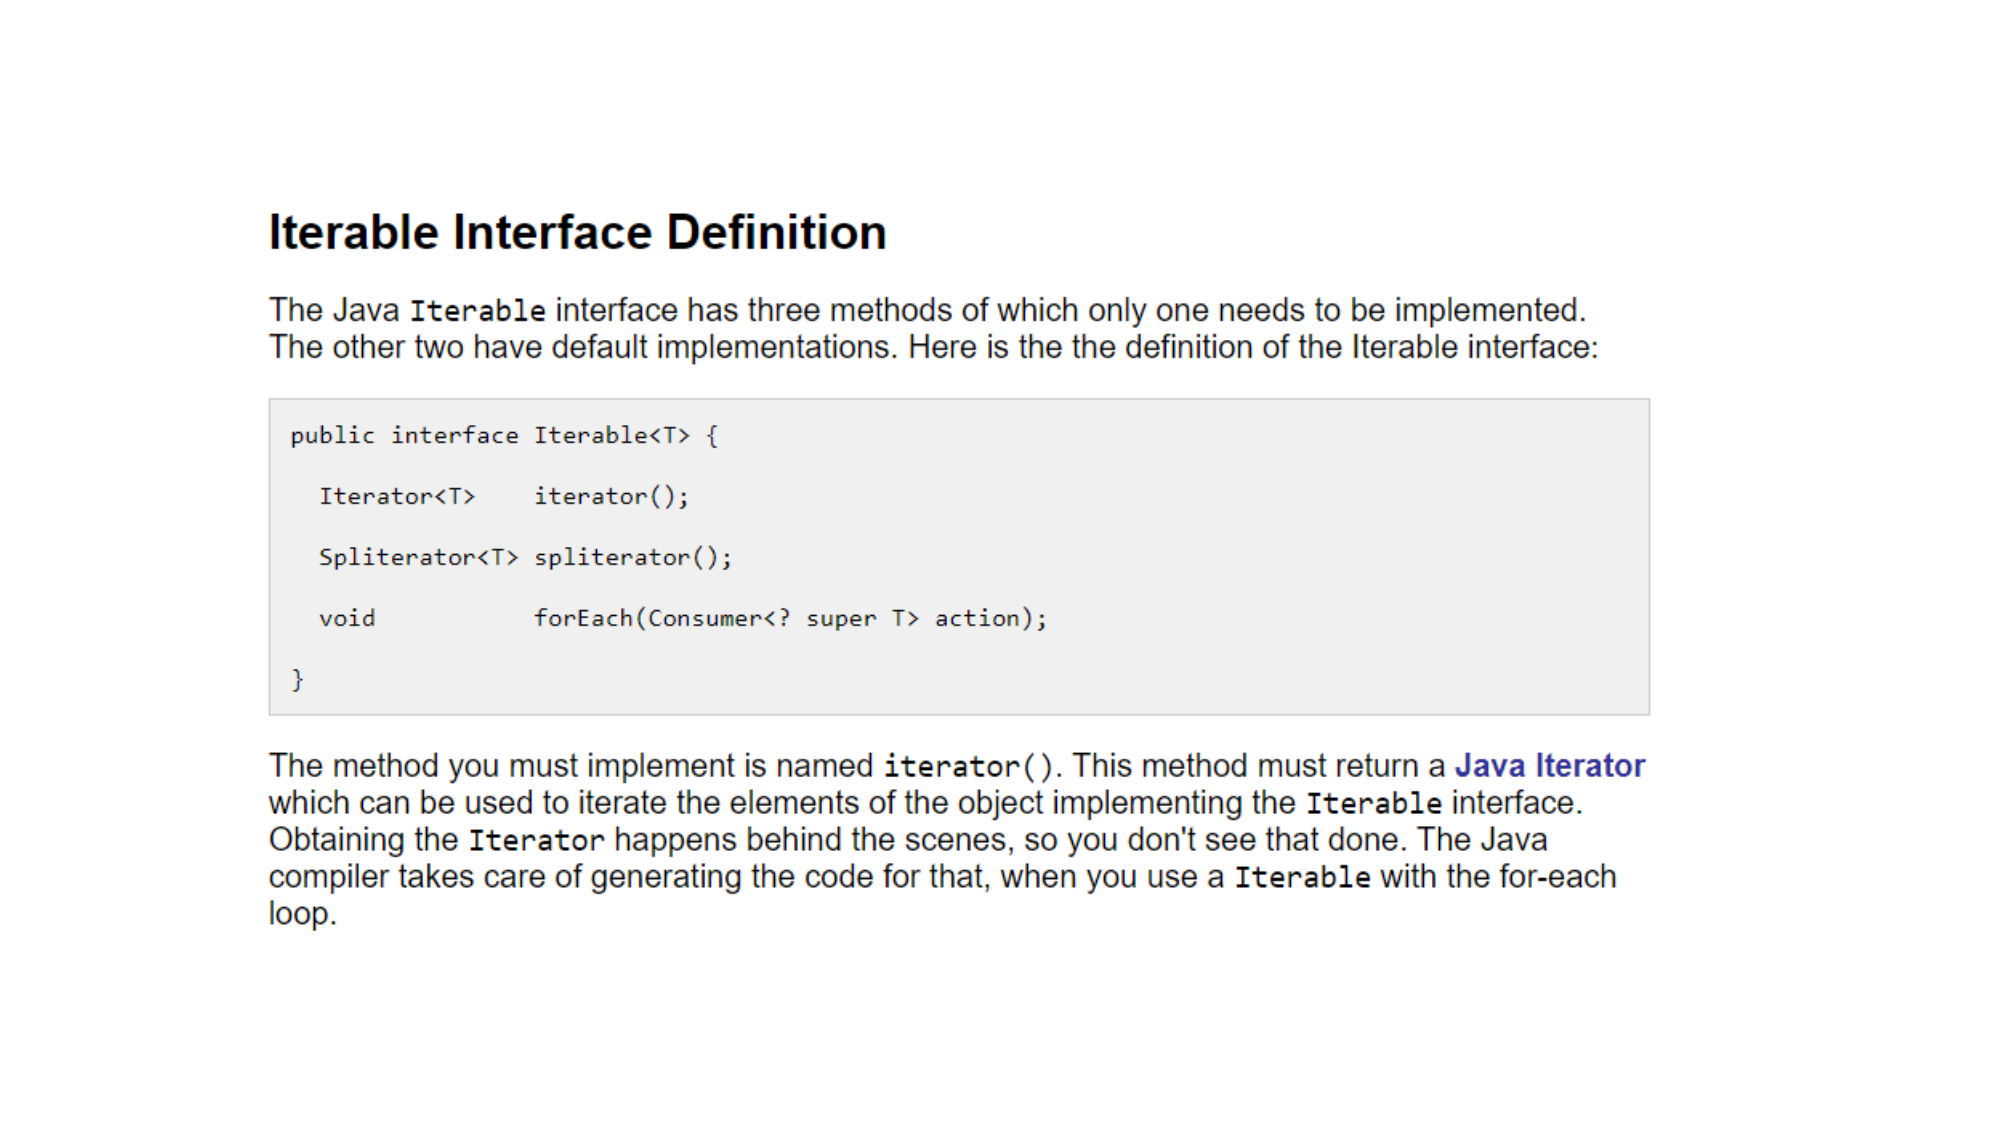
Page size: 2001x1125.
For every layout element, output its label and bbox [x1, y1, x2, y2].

list [237, 193, 1673, 976]
